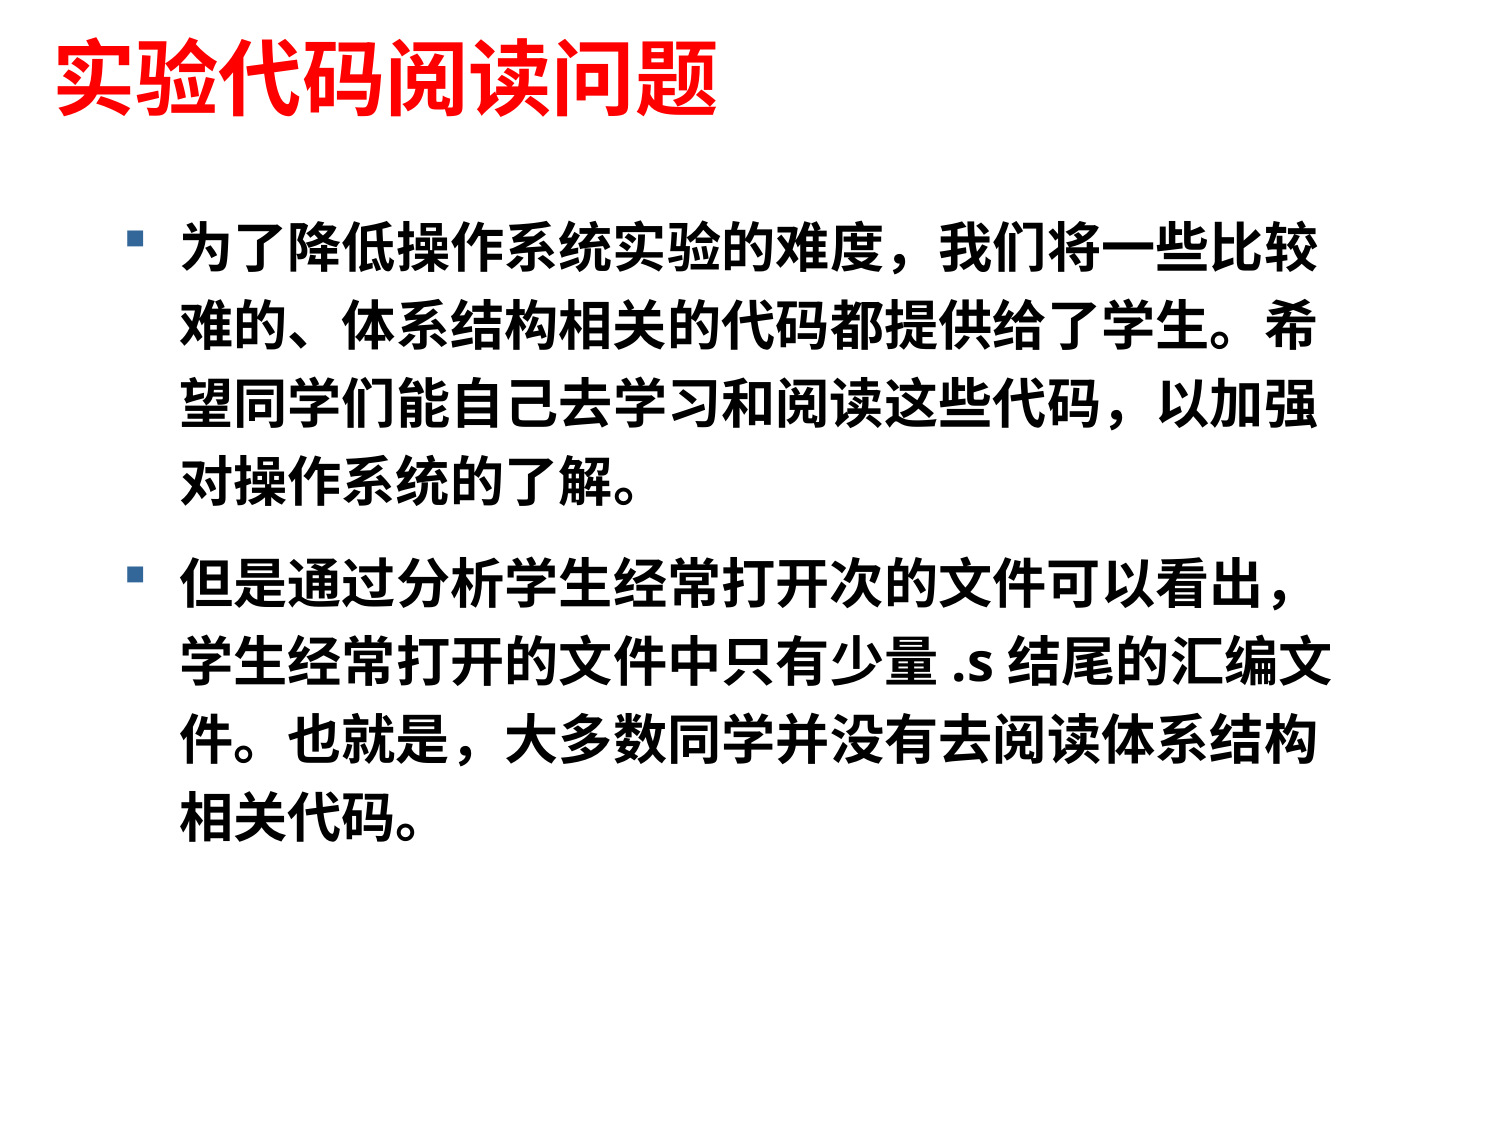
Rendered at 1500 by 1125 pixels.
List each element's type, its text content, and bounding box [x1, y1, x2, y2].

title 实验代码阅读问题 [37, 31, 1415, 120]
list 为了降低操作系统实验的难度，我们将一些比较难的、体系结构相关的代码都提供给了学生。希望同学们能自己去学习和阅读这些代码，以加强对操作系统的了解。 但是通过分析学生经常打开次的文件可以看出，学生经常打开的文件中只有少量.s结尾的汇编文件。也就是，大多数同学并没有去阅读体系结构相关代码。 [107, 192, 1349, 1012]
